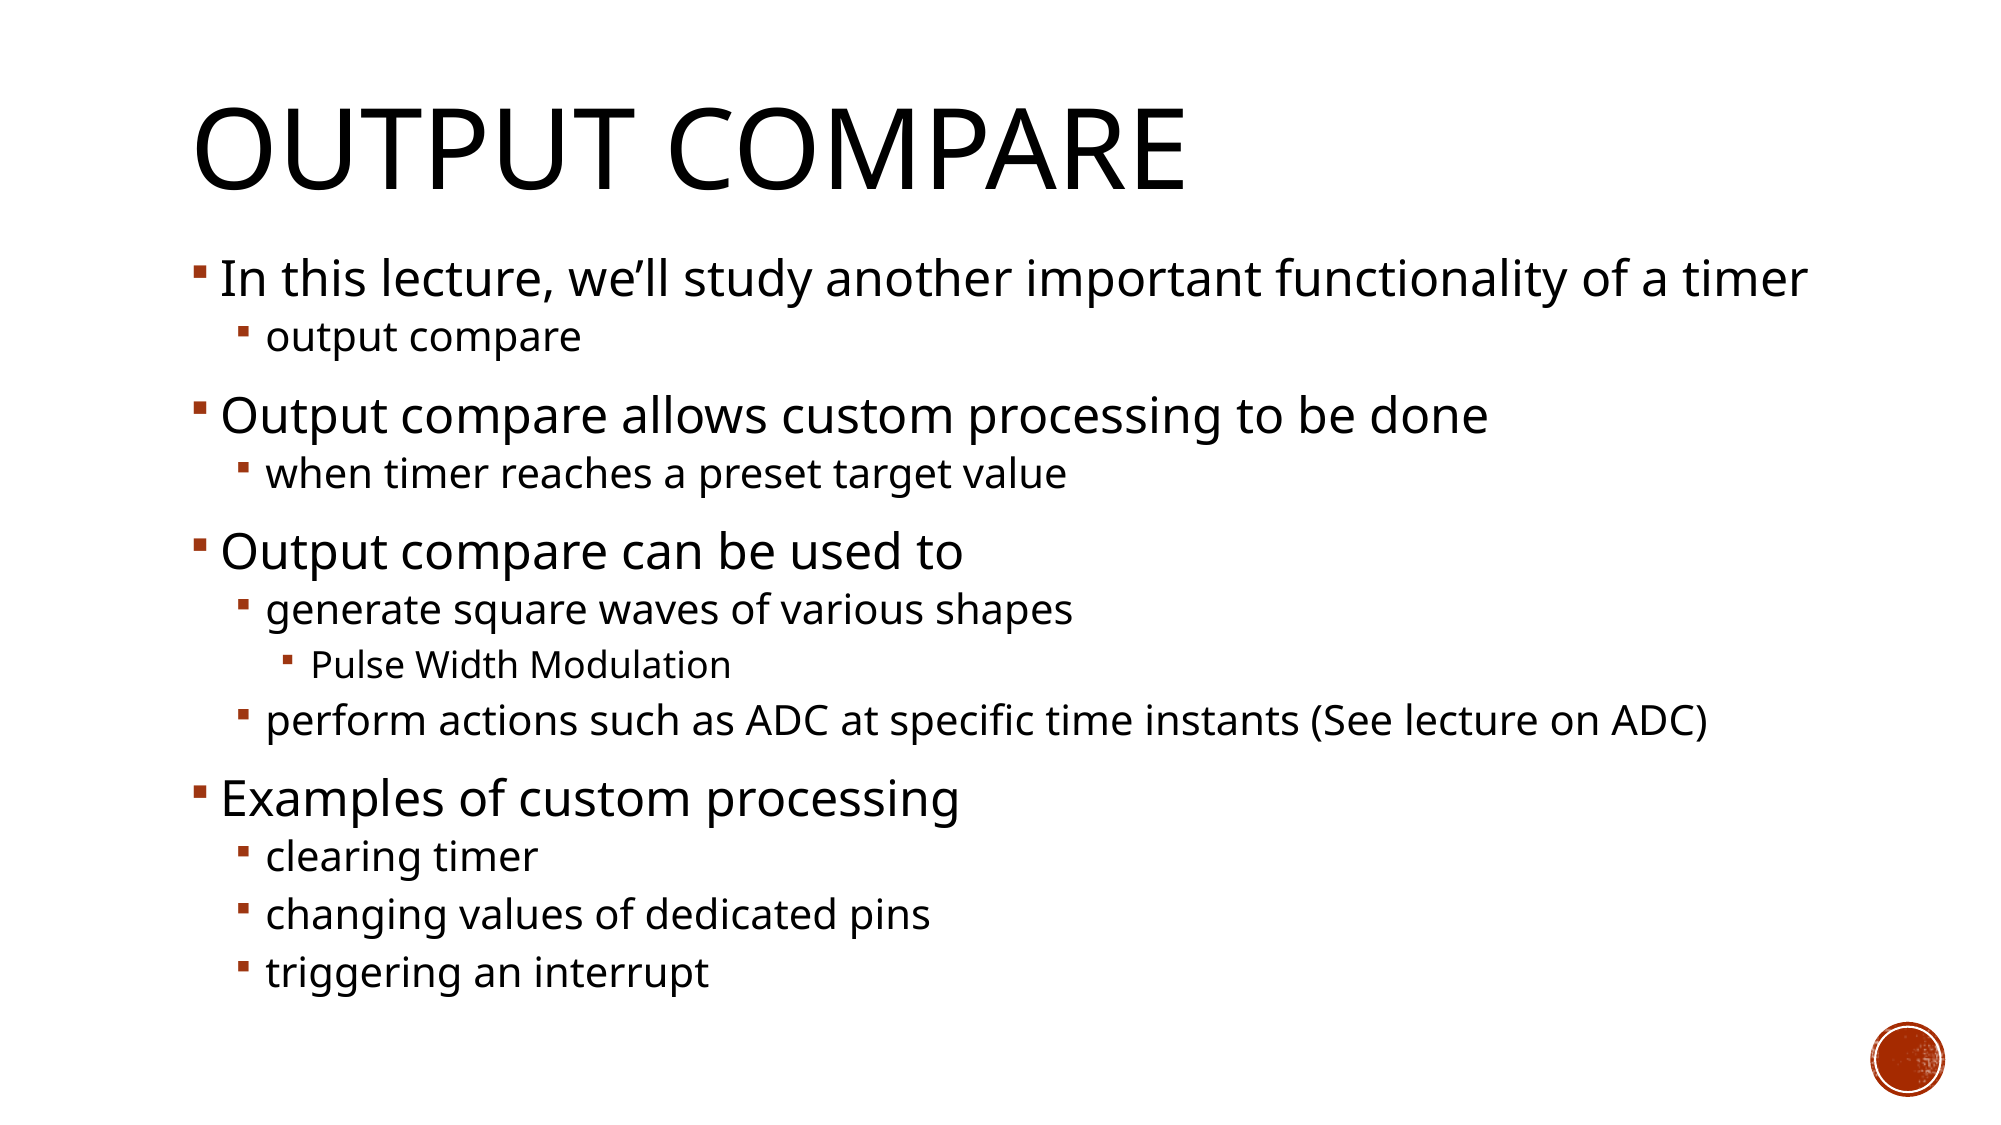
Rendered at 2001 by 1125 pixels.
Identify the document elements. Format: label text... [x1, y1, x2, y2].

title output compare [175, 79, 1826, 228]
list In this lecture, we’ll study another important functionality of a timer output compare Output compare allows custom processing to be done when timer reaches a preset target value Output compare can be used to generate square waves of various shapes Pulse Width Modulation perform actions such as ADC at specific time instants (See lecture on ADC) Examples of custom processing clearing timer changing values of dedicated pins triggering an interrupt [175, 245, 1826, 1013]
